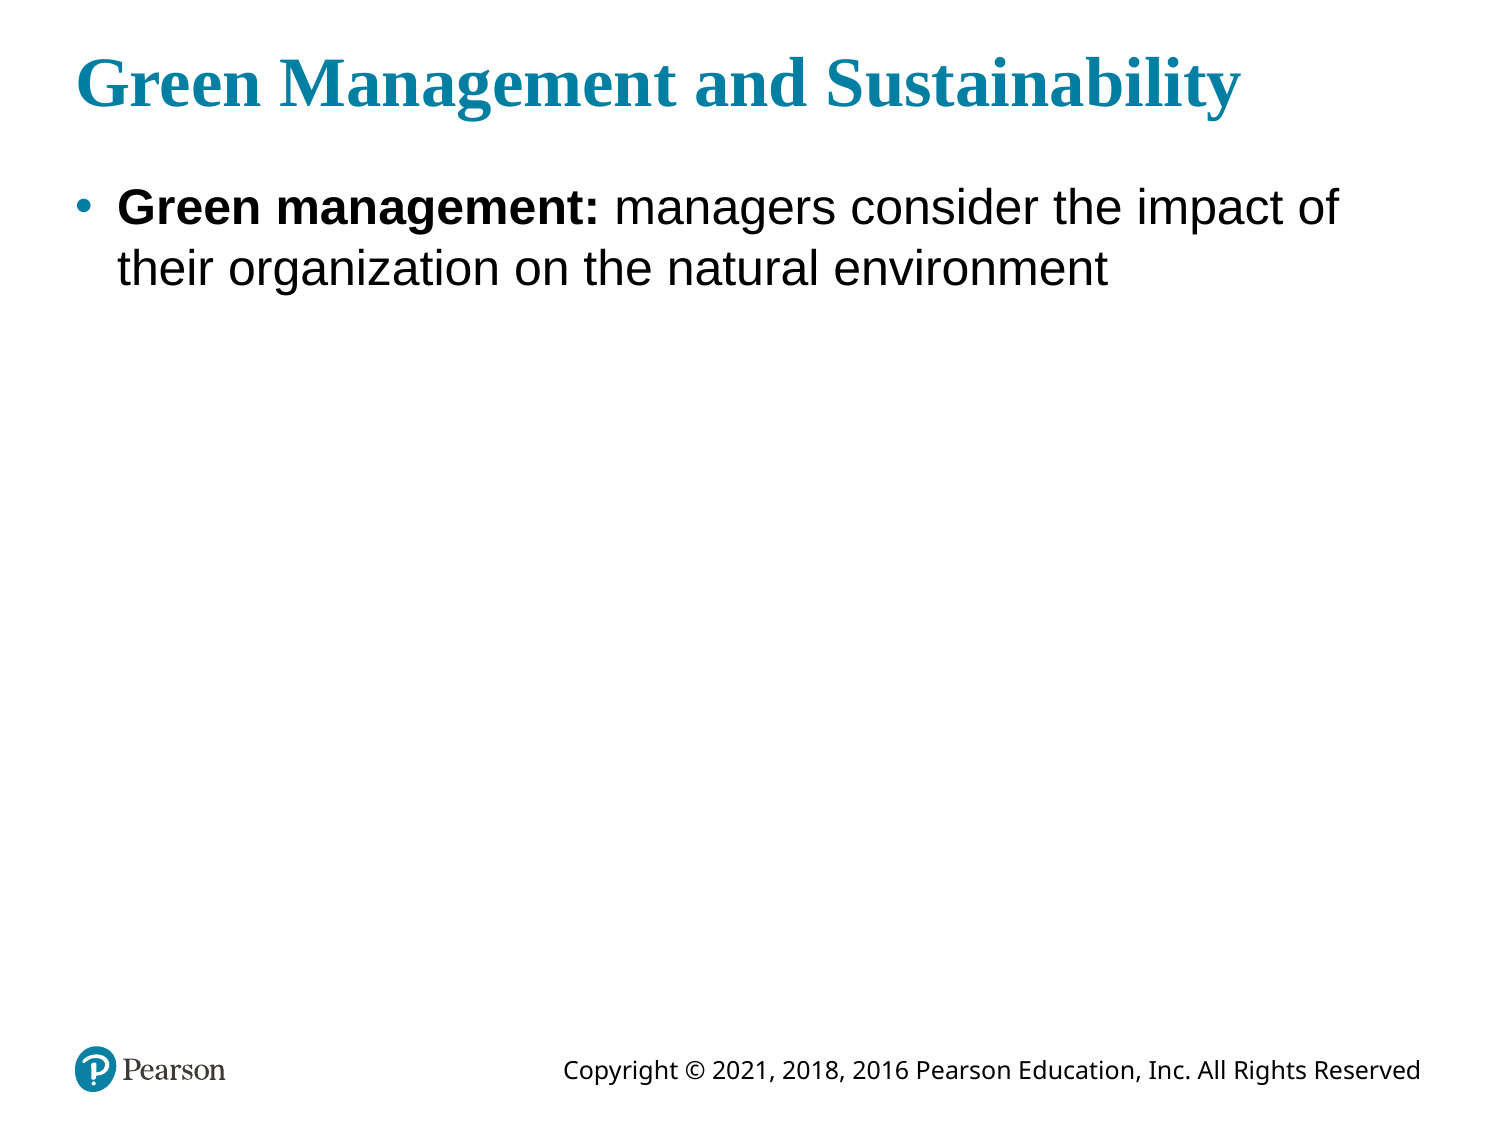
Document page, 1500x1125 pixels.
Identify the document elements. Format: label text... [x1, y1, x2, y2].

list Green management: managers consider the impact of their organization on the natural environment [75, 174, 1425, 313]
title Green Management and Sustainability [75, 24, 1425, 121]
